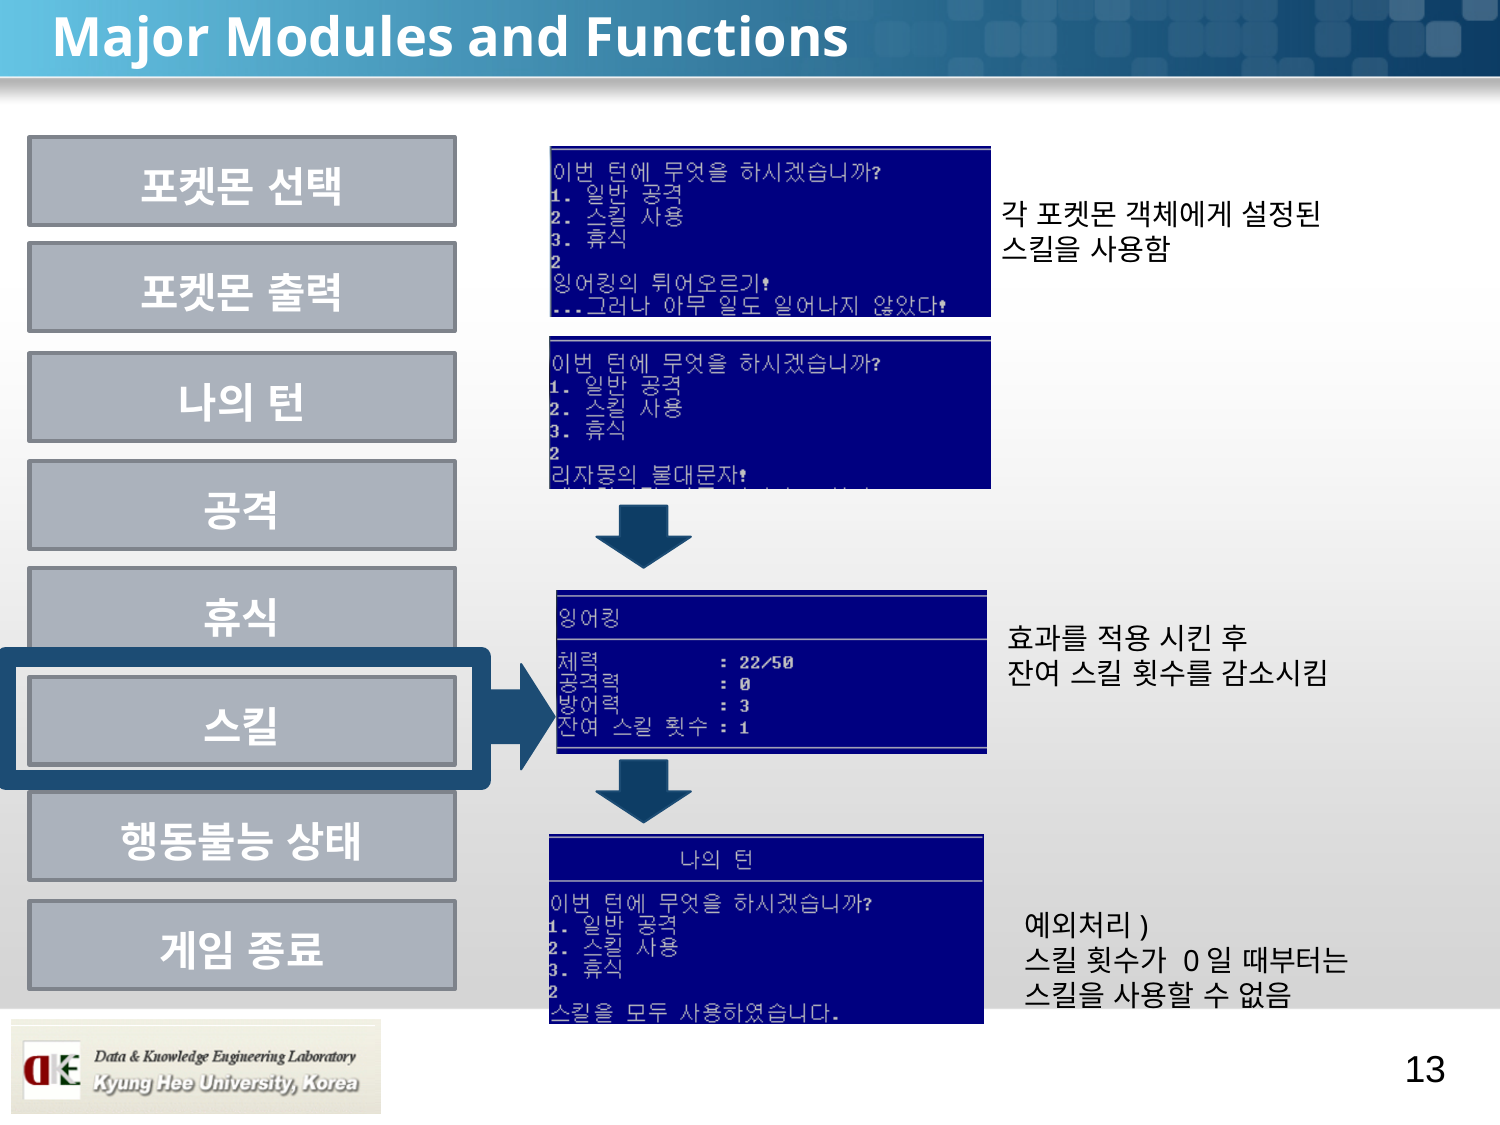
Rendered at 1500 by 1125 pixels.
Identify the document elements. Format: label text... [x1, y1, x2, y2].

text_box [29, 136, 455, 655]
text_box 각 포켓몬 객체에게 설정된 스킬을 사용함 [995, 188, 1500, 309]
text_box 효과를 적용 시킨 후 잔여 스킬 횟수를 감소시킴 [993, 612, 1500, 698]
text_box 예외처리) 스킬 횟수가 0일 때부터는 스킬을 사용할 수 없음 [1009, 899, 1500, 1020]
title Major Modules and Functions [51, 0, 1500, 99]
picture [0, 0, 1500, 1125]
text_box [29, 788, 455, 990]
text_box [596, 763, 691, 823]
text_box [596, 505, 691, 568]
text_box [5, 656, 555, 780]
